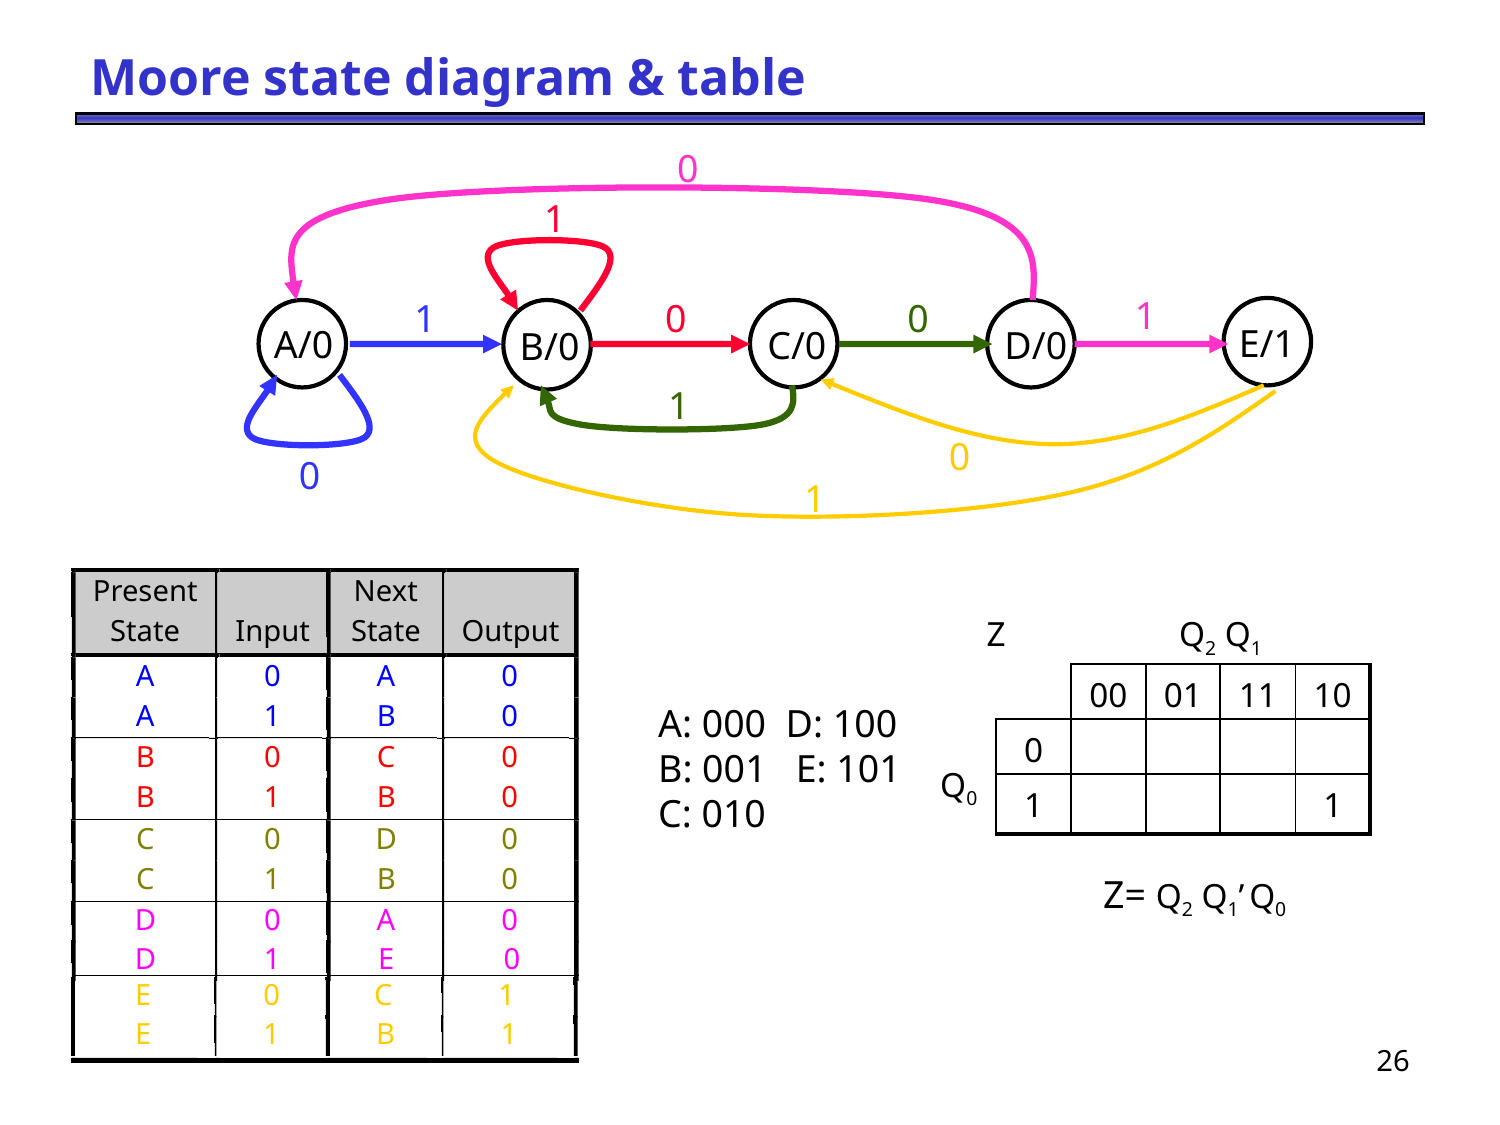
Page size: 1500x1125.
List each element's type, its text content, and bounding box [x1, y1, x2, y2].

table_cell [1147, 775, 1219, 832]
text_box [237, 137, 1313, 529]
table_cell 1 [1296, 775, 1368, 832]
slide_number 26 [1112, 1024, 1426, 1101]
table_cell Q0 [921, 719, 995, 834]
text_box A: 000 D: 100 B: 001 E: 101 C: 010 [643, 692, 917, 843]
table_cell [1221, 775, 1295, 832]
table_cell [1147, 720, 1219, 773]
table_cell 01 [1147, 665, 1219, 718]
table_cell [1296, 720, 1368, 773]
table_cell 00 [1072, 665, 1145, 718]
table_cell [1072, 720, 1145, 773]
table_header Z [921, 604, 1071, 719]
table_cell [1221, 720, 1295, 773]
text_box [58, 568, 598, 1063]
table_cell 10 [1296, 665, 1368, 718]
table_cell 11 [1221, 665, 1295, 718]
title Moore state diagram & table [74, 37, 1426, 113]
table_header Q2 Q1 [1071, 604, 1370, 663]
table_cell [1072, 775, 1145, 832]
table_cell 0 [997, 720, 1070, 773]
table_cell 1 [997, 775, 1070, 832]
text_box Z= Q2 Q1’ Q0 [1088, 863, 1311, 929]
